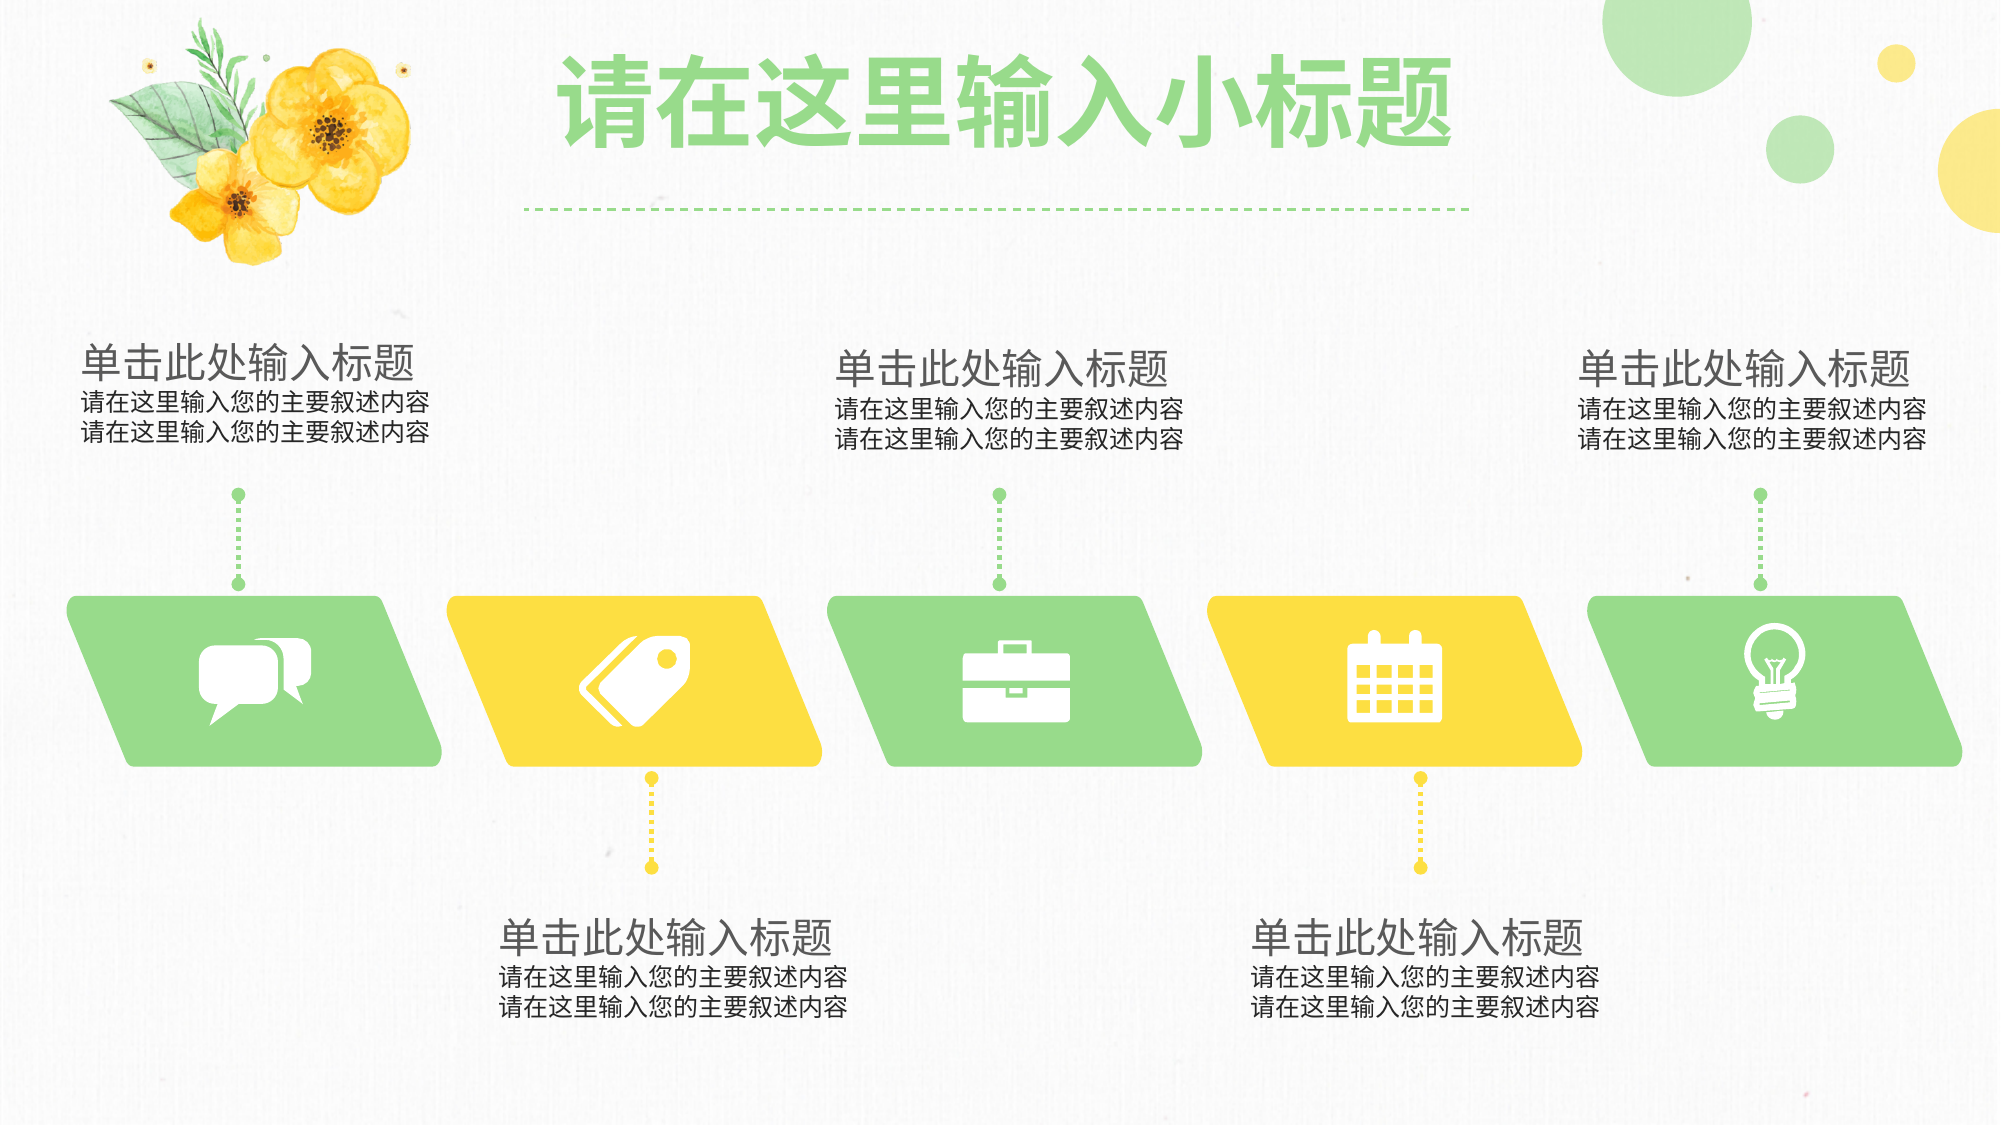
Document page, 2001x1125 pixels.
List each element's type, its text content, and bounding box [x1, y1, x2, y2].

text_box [1204, 595, 1584, 767]
text_box 单击此处输入标题 请在这里输入您的主要叙述内容 请在这里输入您的主要叙述内容 [1235, 903, 1616, 1109]
text_box 单击此处输入标题 请在这里输入您的主要叙述内容 请在这里输入您的主要叙述内容 [1562, 335, 1943, 541]
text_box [824, 595, 1204, 767]
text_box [445, 595, 824, 767]
text_box [1936, 107, 2000, 235]
text_box [1601, 0, 1753, 98]
text_box [1876, 43, 1917, 84]
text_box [64, 595, 445, 767]
text_box 单击此处输入标题 请在这里输入您的主要叙述内容 请在这里输入您的主要叙述内容 [820, 335, 1200, 541]
text_box 单击此处输入标题 请在这里输入您的主要叙述内容 请在这里输入您的主要叙述内容 [66, 329, 446, 534]
text_box [1765, 114, 1836, 185]
text_box 单击此处输入标题 请在这里输入您的主要叙述内容 请在这里输入您的主要叙述内容 [483, 903, 864, 1109]
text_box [1584, 595, 1965, 767]
text_box 请在这里输入小标题 [539, 31, 1470, 167]
picture [0, 0, 2001, 1125]
